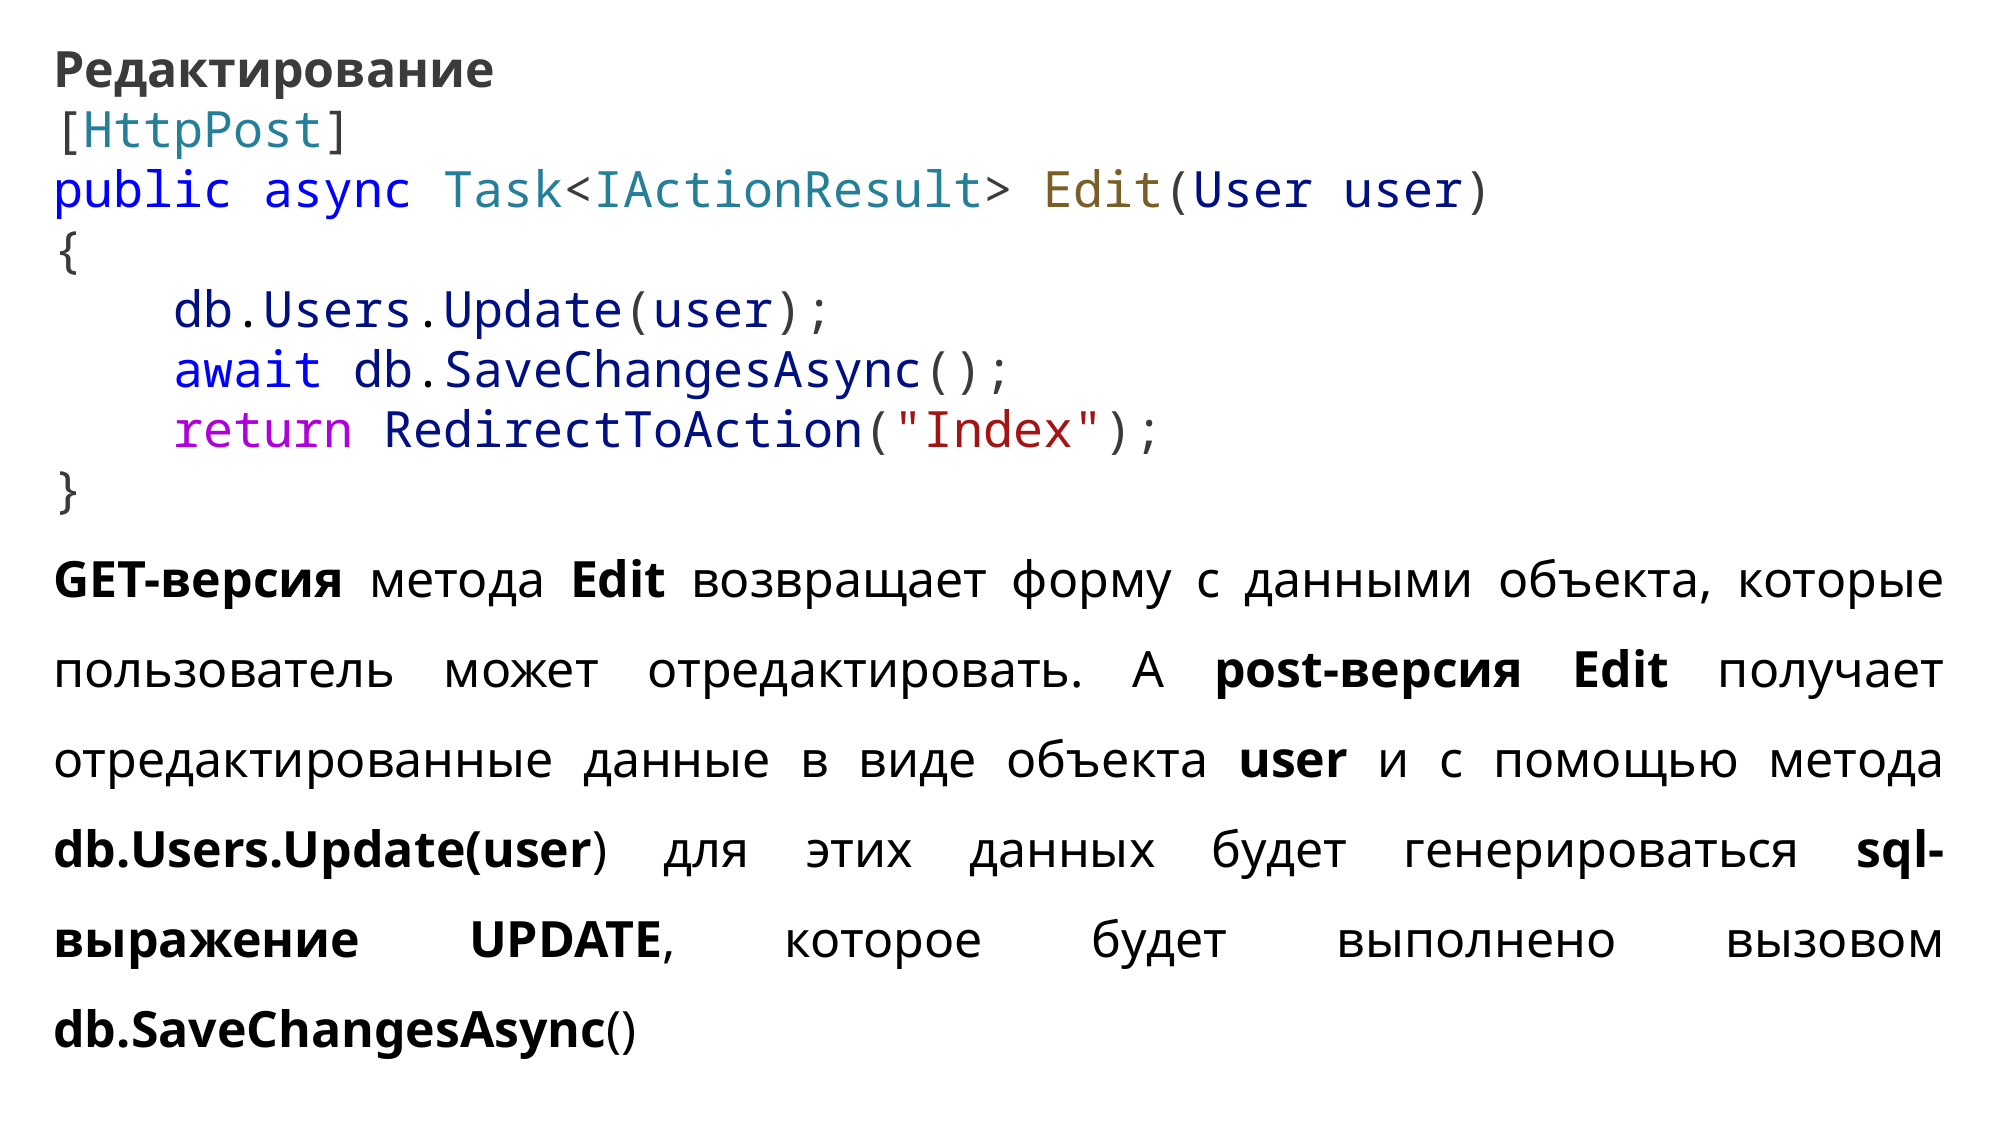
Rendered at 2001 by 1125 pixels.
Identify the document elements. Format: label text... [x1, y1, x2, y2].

text_box Редактирование [HttpPost] public async Task<IActionResult> Edit(User user) { db.Users.Update(user); await db.SaveChangesAsync(); return RedirectToAction("Index"); } GET-версия метода Edit возвращает форму с данными объекта, которые пользователь может отредактировать. А post-версия Edit получает отредактированные данные в виде объекта user и с помощью метода db.Users.Update(user) для этих данных будет генерироваться sql-выражение UPDATE, которое будет выполнено вызовом db.SaveChangesAsync() [38, 0, 1960, 1065]
